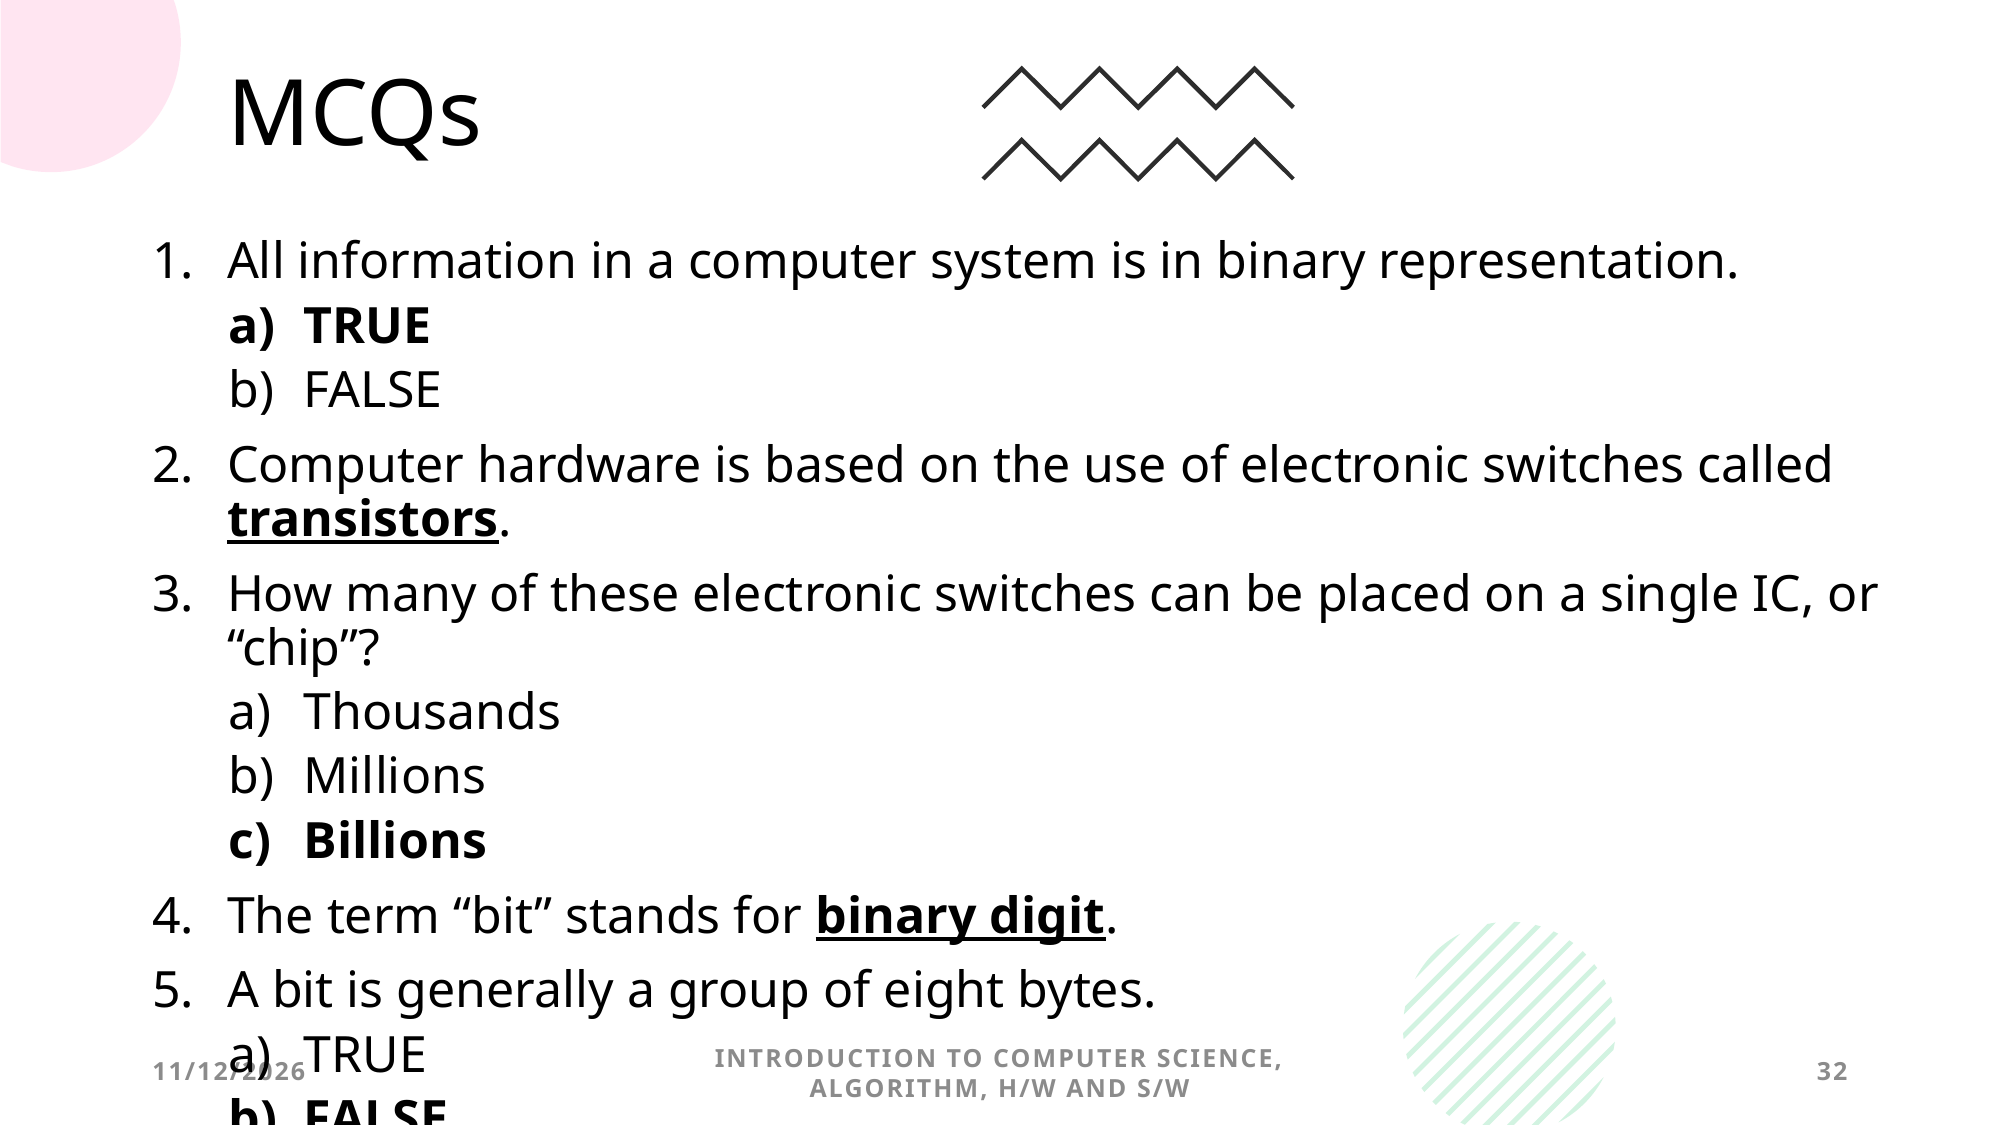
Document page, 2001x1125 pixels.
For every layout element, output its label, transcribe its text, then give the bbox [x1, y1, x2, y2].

title MCQs [212, 58, 893, 228]
text_box All information in a computer system is in binary representation. TRUE FALSE Computer hardware is based on the use of electronic switches called transistors. How many of these electronic switches can be placed on a single IC, or “chip”? Thousands Millions Billions The term “bit” stands for binary digit. A bit is generally a group of eight bytes. TRUE FALSE [137, 228, 1953, 1043]
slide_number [137, 1043, 588, 1103]
slide_number 32 [1412, 1043, 1863, 1103]
footer Introduction to Computer Science, Algorithm, H/W and S/W [662, 1043, 1338, 1103]
